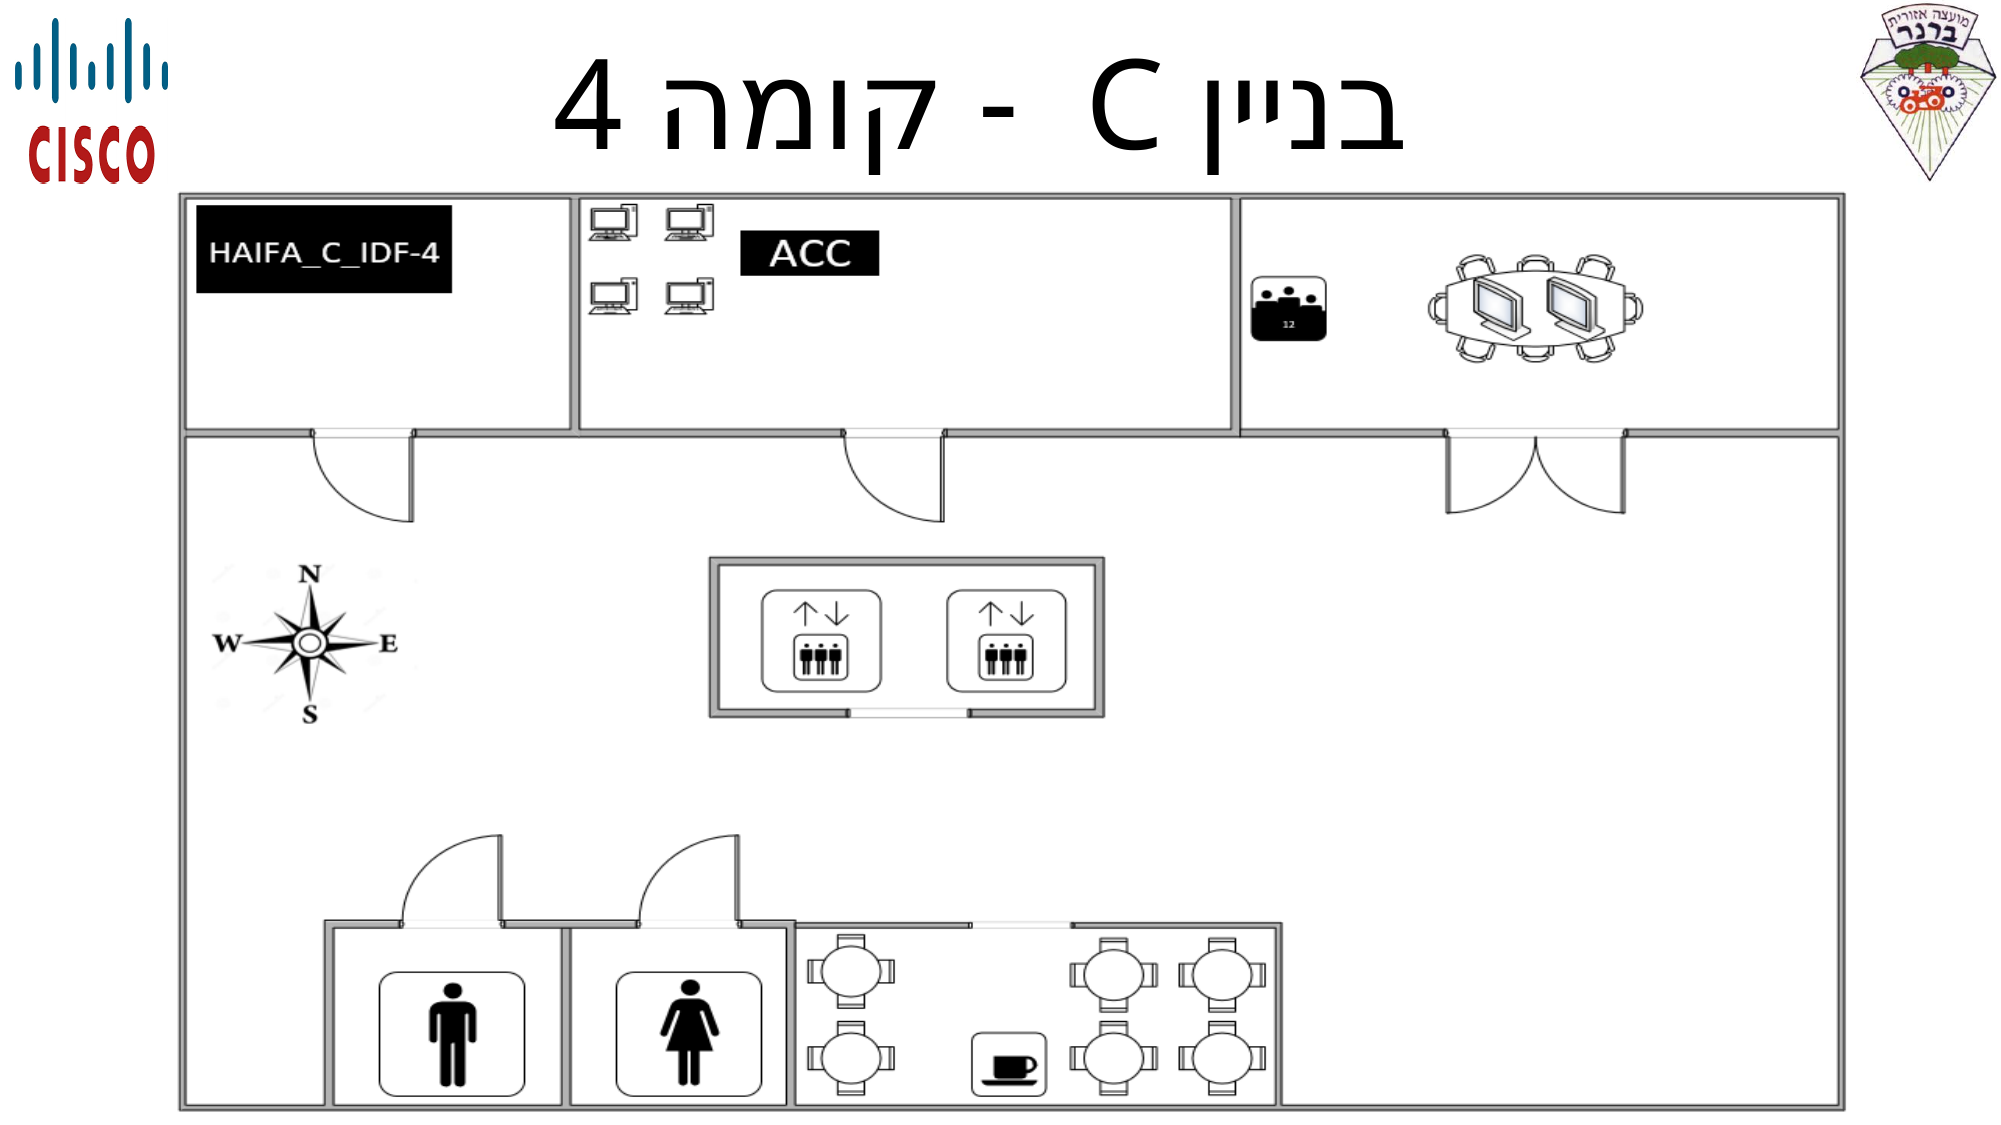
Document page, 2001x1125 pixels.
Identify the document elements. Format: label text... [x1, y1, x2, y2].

title בניין C - קומה 4 [231, 0, 1732, 184]
picture [15, 0, 2000, 1125]
